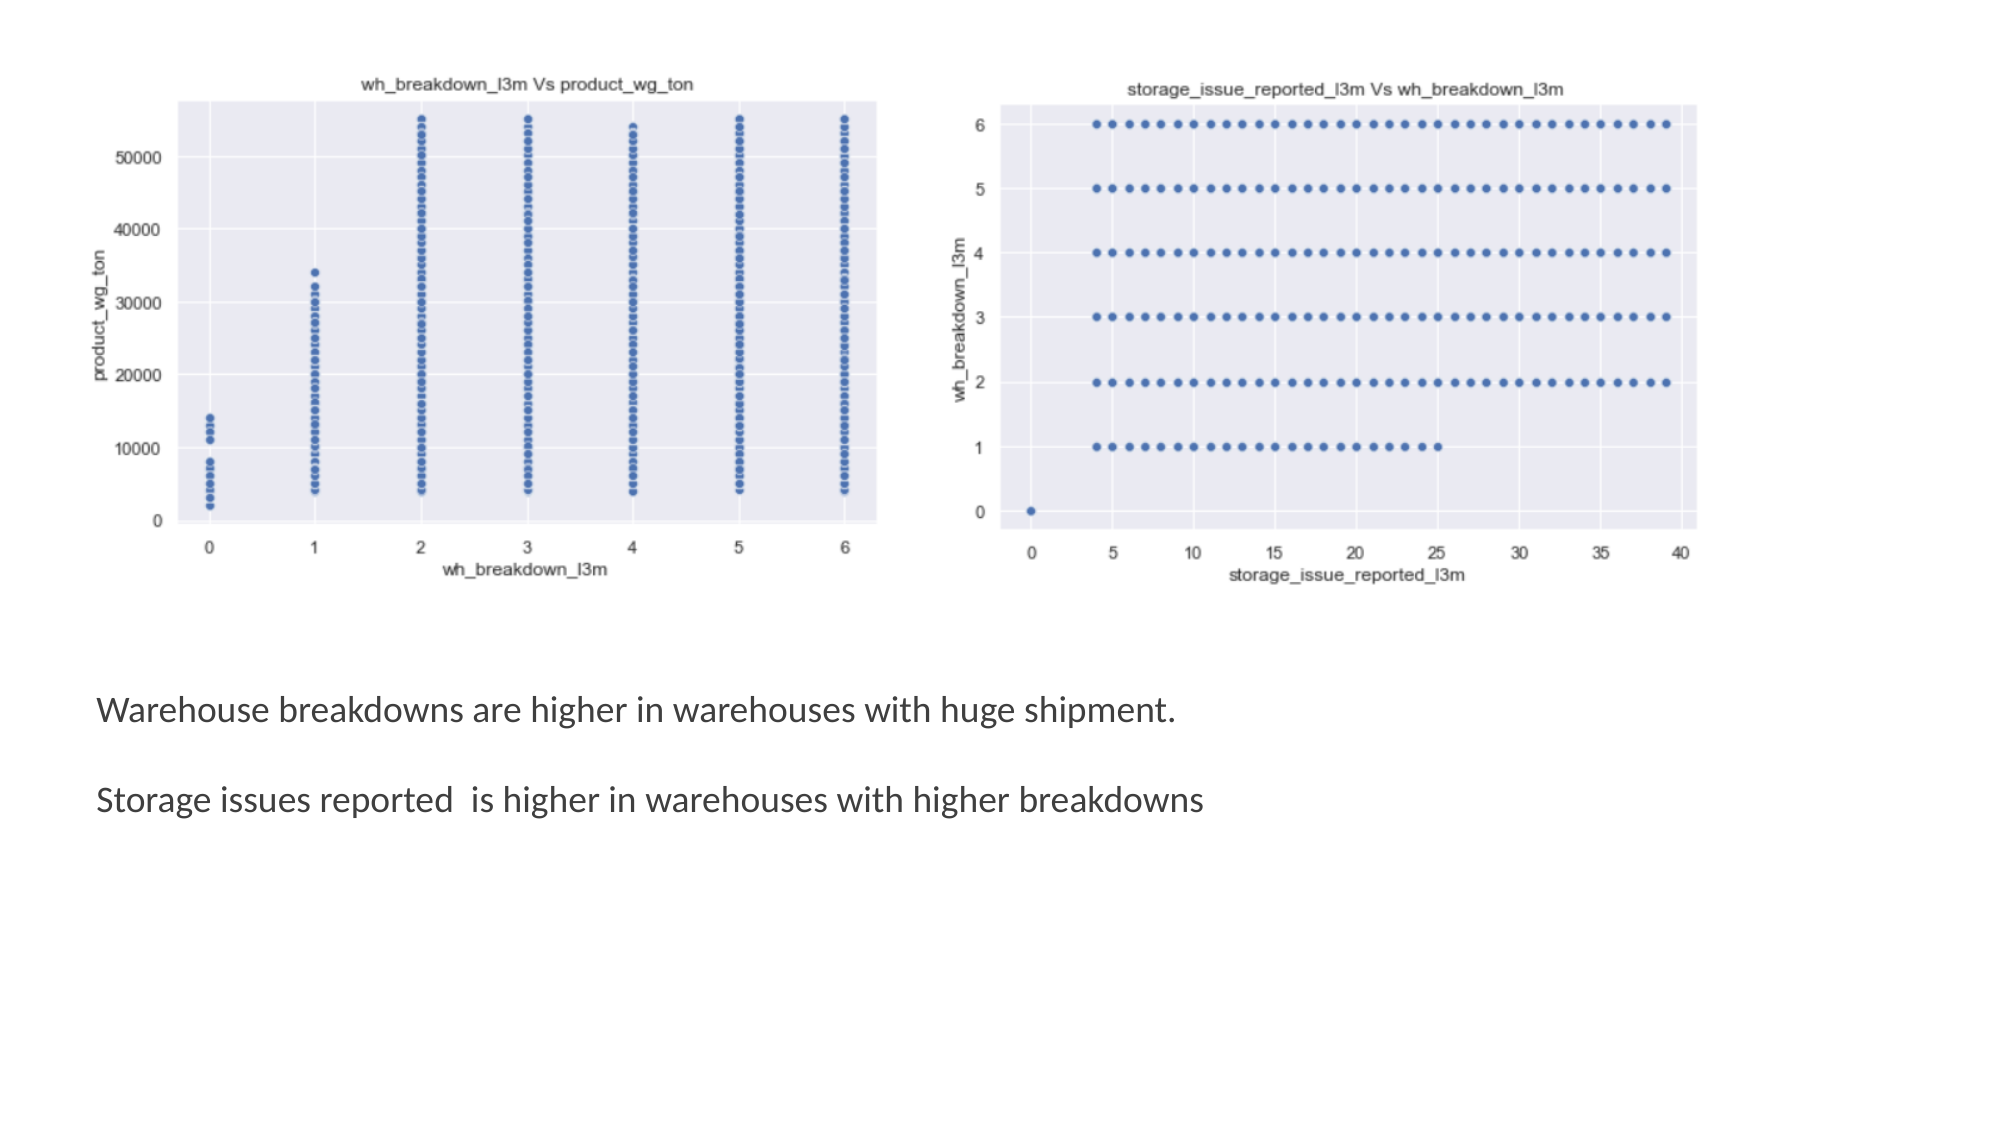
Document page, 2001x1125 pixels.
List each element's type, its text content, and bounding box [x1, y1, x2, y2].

picture [81, 72, 890, 588]
picture [940, 72, 1713, 596]
text_box Warehouse breakdowns are higher in warehouses with huge shipment. Storage issues reported is higher in warehouses with higher breakdowns [81, 677, 1848, 828]
